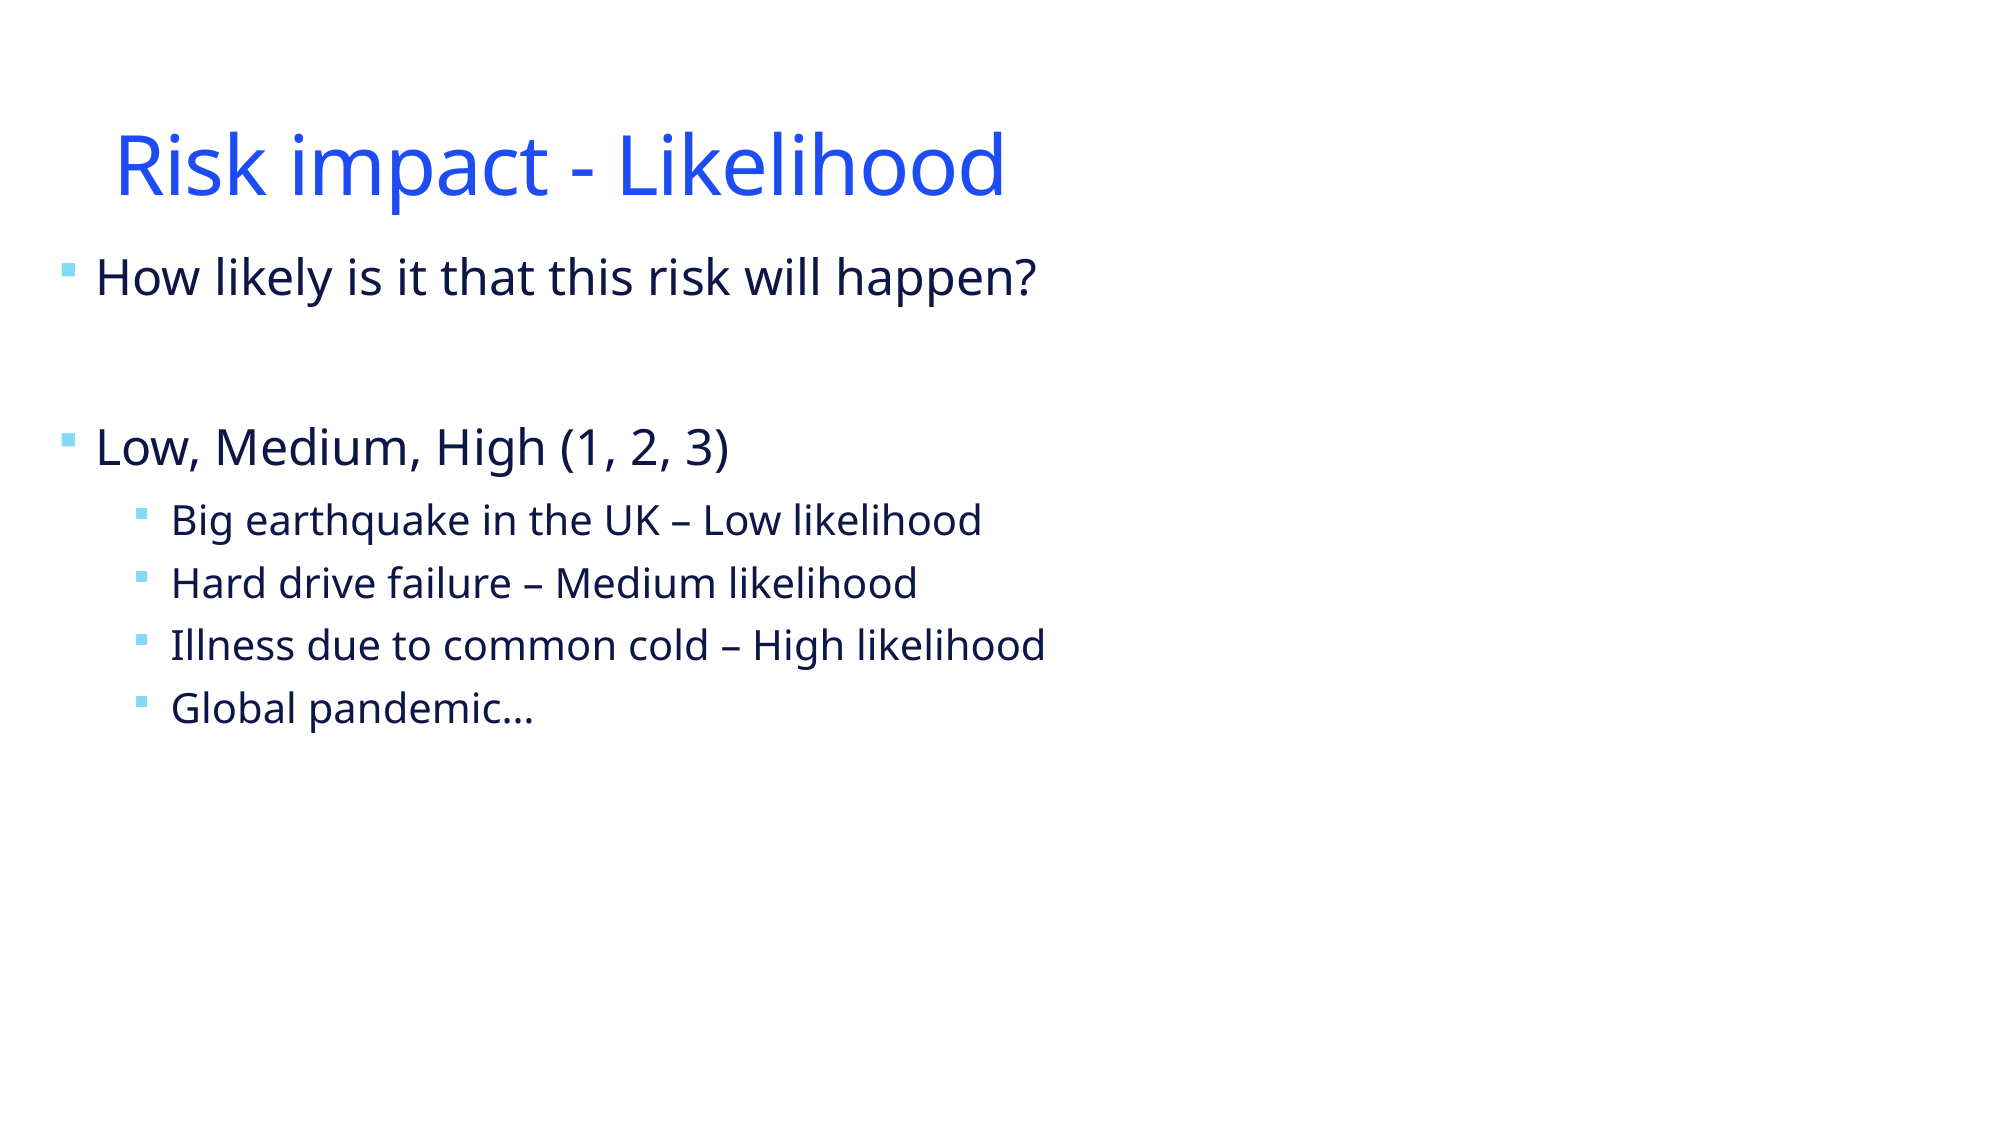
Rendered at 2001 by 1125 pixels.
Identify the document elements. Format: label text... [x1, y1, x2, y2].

list How likely is it that this risk will happen? Low, Medium, High (1, 2, 3) Big earthquake in the UK – Low likelihood Hard drive failure – Medium likelihood Illness due to common cold – High likelihood Global pandemic… [58, 245, 1394, 1062]
title Risk impact - Likelihood [114, 59, 1886, 278]
